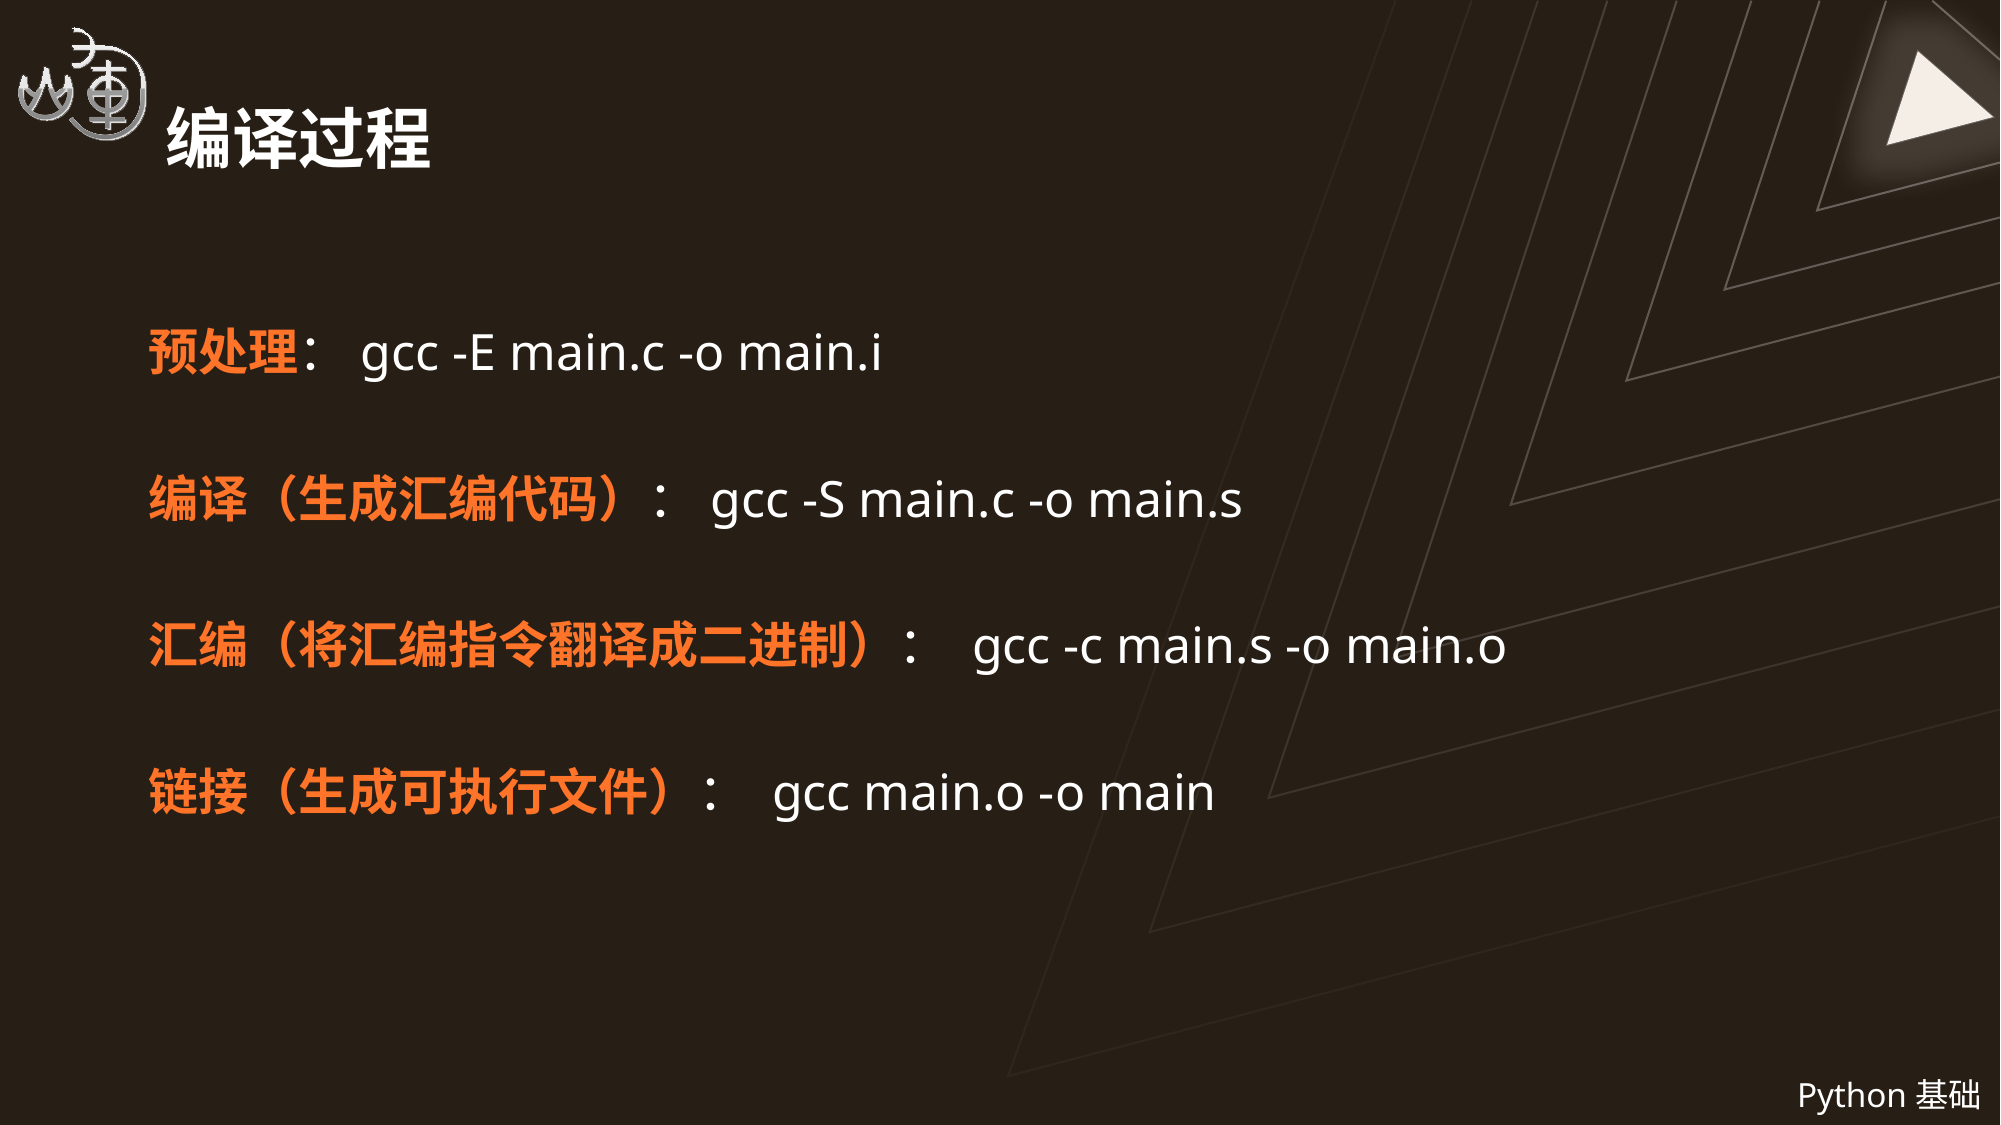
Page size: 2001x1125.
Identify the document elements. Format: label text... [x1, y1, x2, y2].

text_box 预处理：gcc -E main.c -o main.i 编译（生成汇编代码）：gcc -S main.c -o main.s 汇编（将汇编指令翻译成二进制）： gcc -c main.s -o main.o 链接（生成可执行文件）： gcc main.o -o main [148, 304, 1870, 821]
text_box Python基础 [1797, 1054, 2000, 1125]
picture [16, 22, 149, 155]
title 编译过程 [165, 59, 1886, 178]
